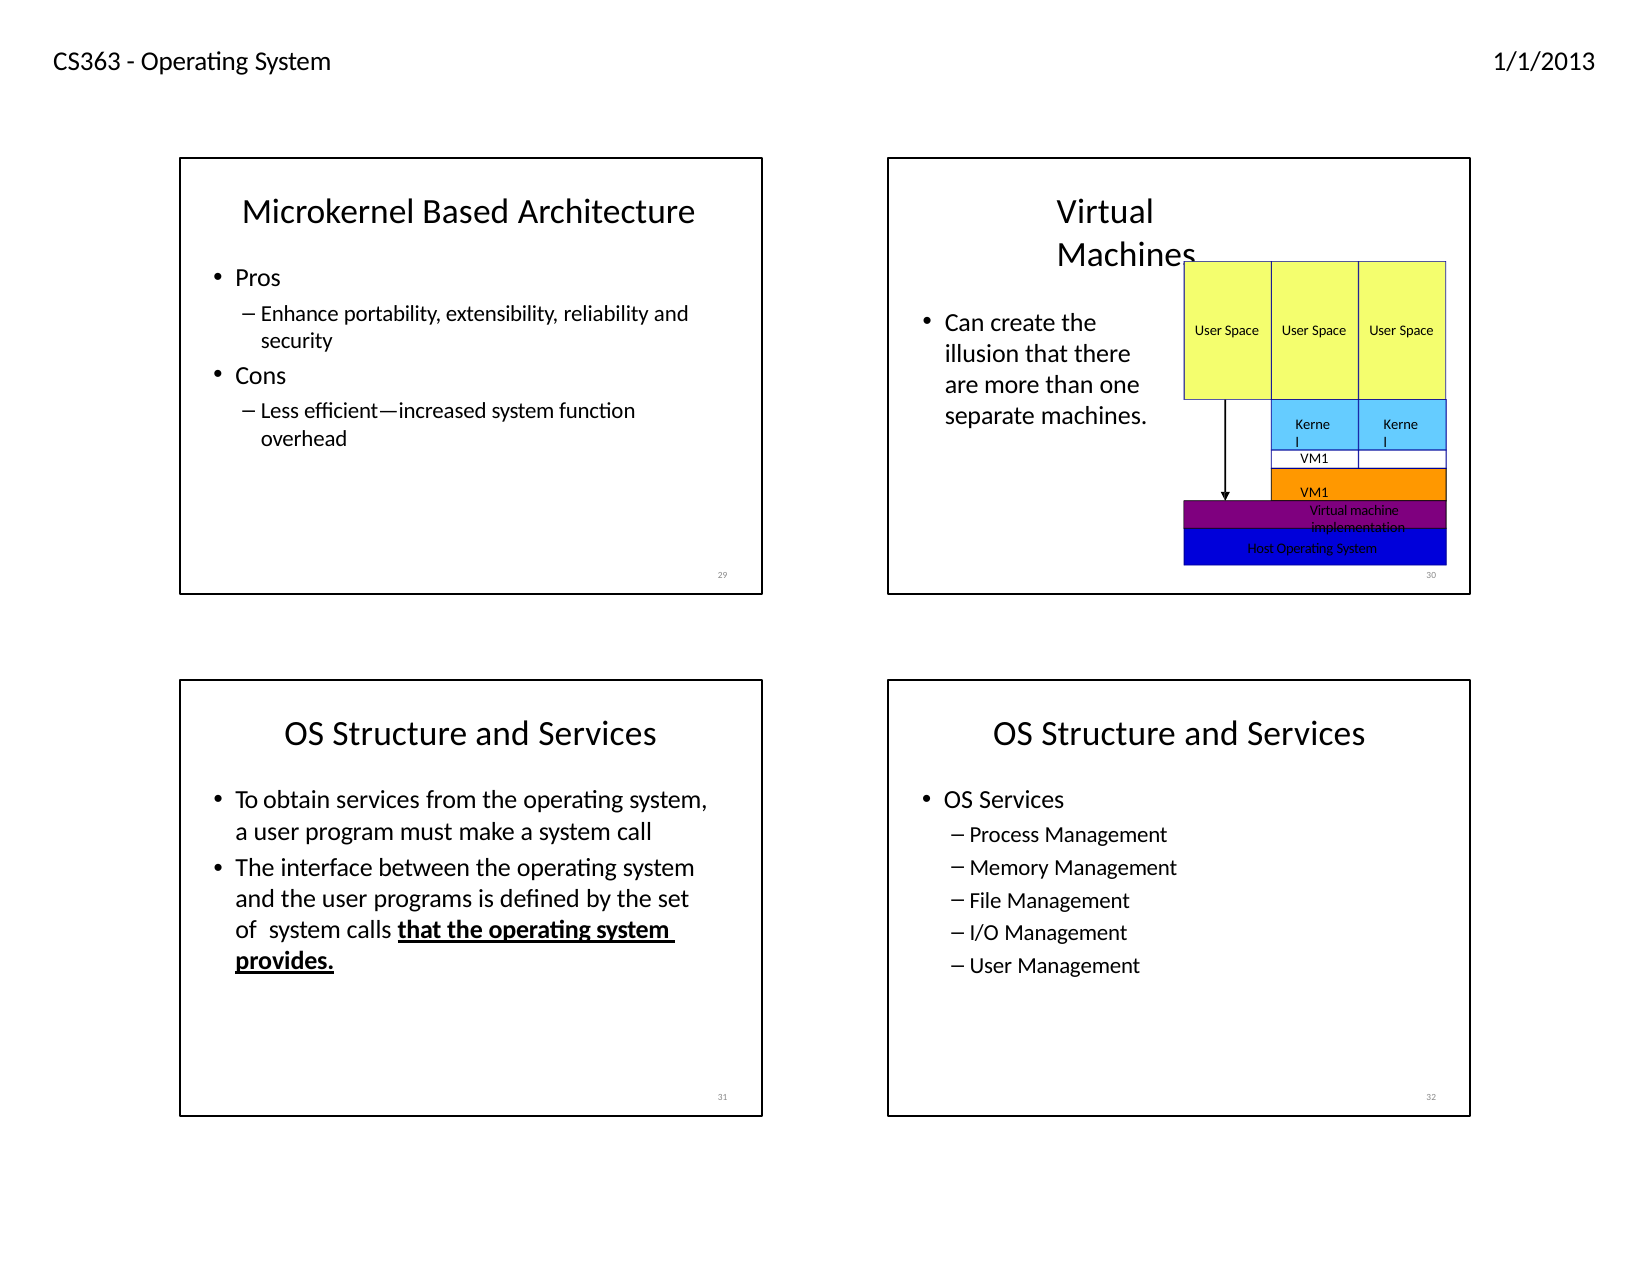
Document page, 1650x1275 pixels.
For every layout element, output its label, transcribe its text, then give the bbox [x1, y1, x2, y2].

text_box [179, 680, 762, 1117]
text_box [179, 158, 762, 595]
text_box CS363 - Operating System [51, 43, 339, 77]
text_box [888, 158, 1471, 595]
text_box 1/1/2013 [1490, 43, 1599, 77]
text_box [888, 680, 1471, 1117]
